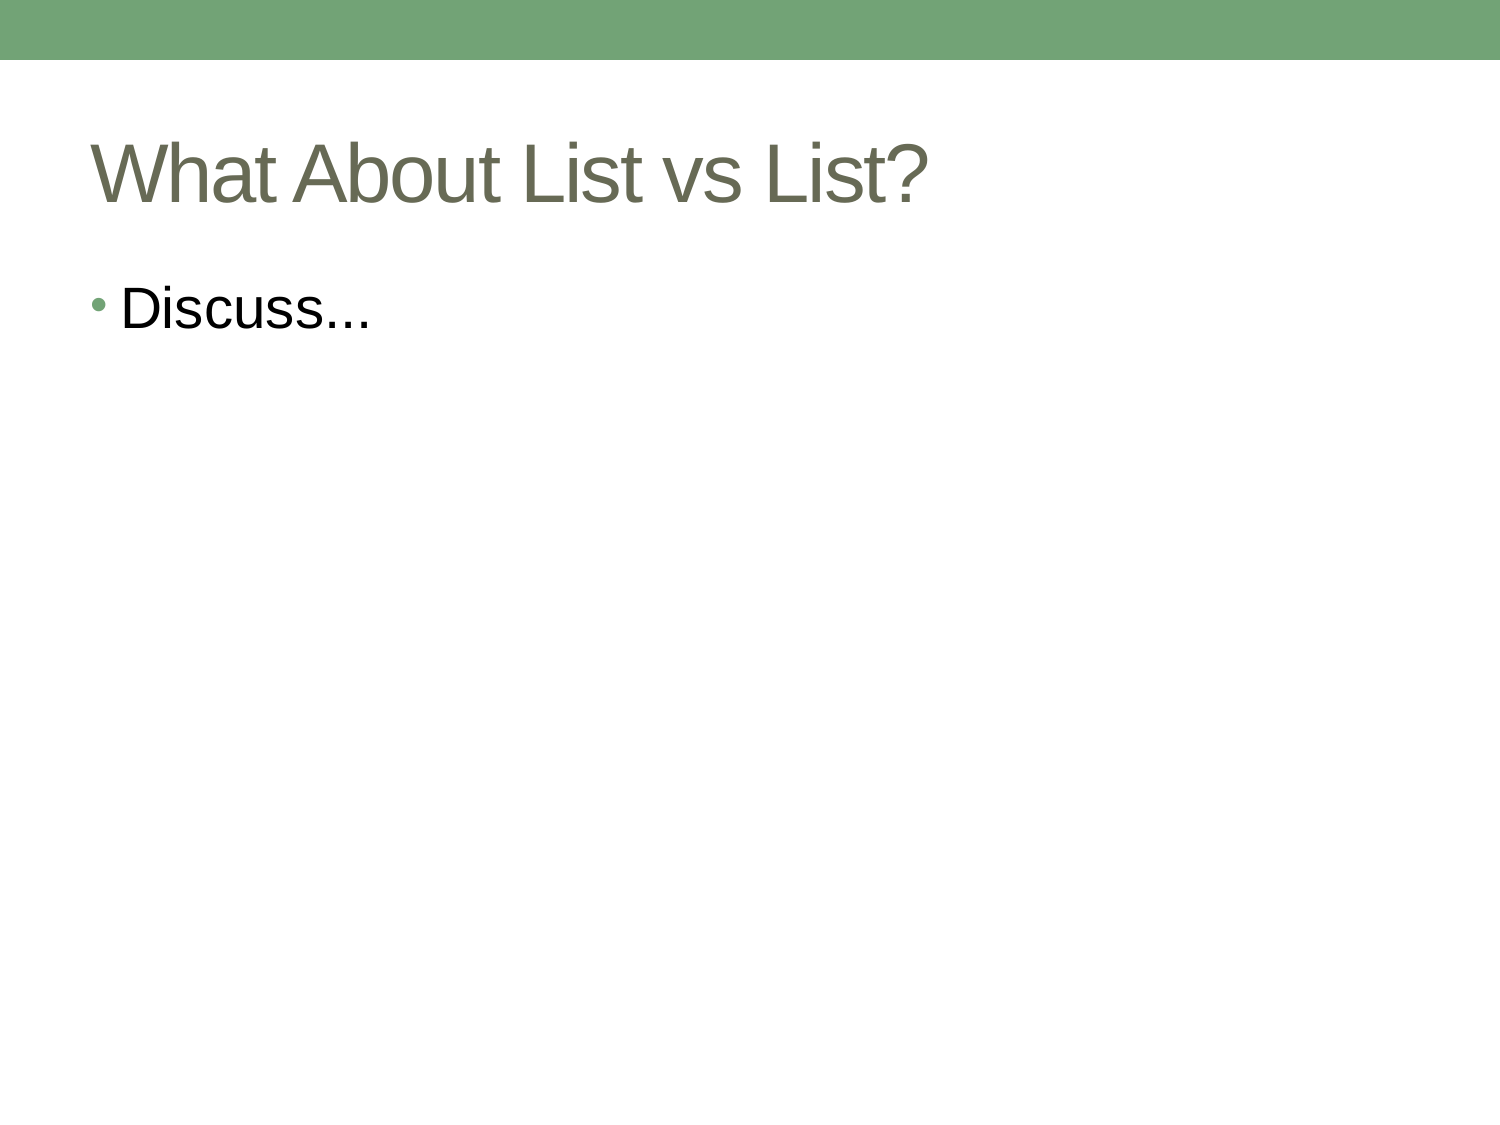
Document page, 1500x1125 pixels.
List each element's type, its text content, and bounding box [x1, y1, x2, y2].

title What About List vs List? [75, 87, 1425, 250]
list Discuss... [75, 262, 1425, 1063]
